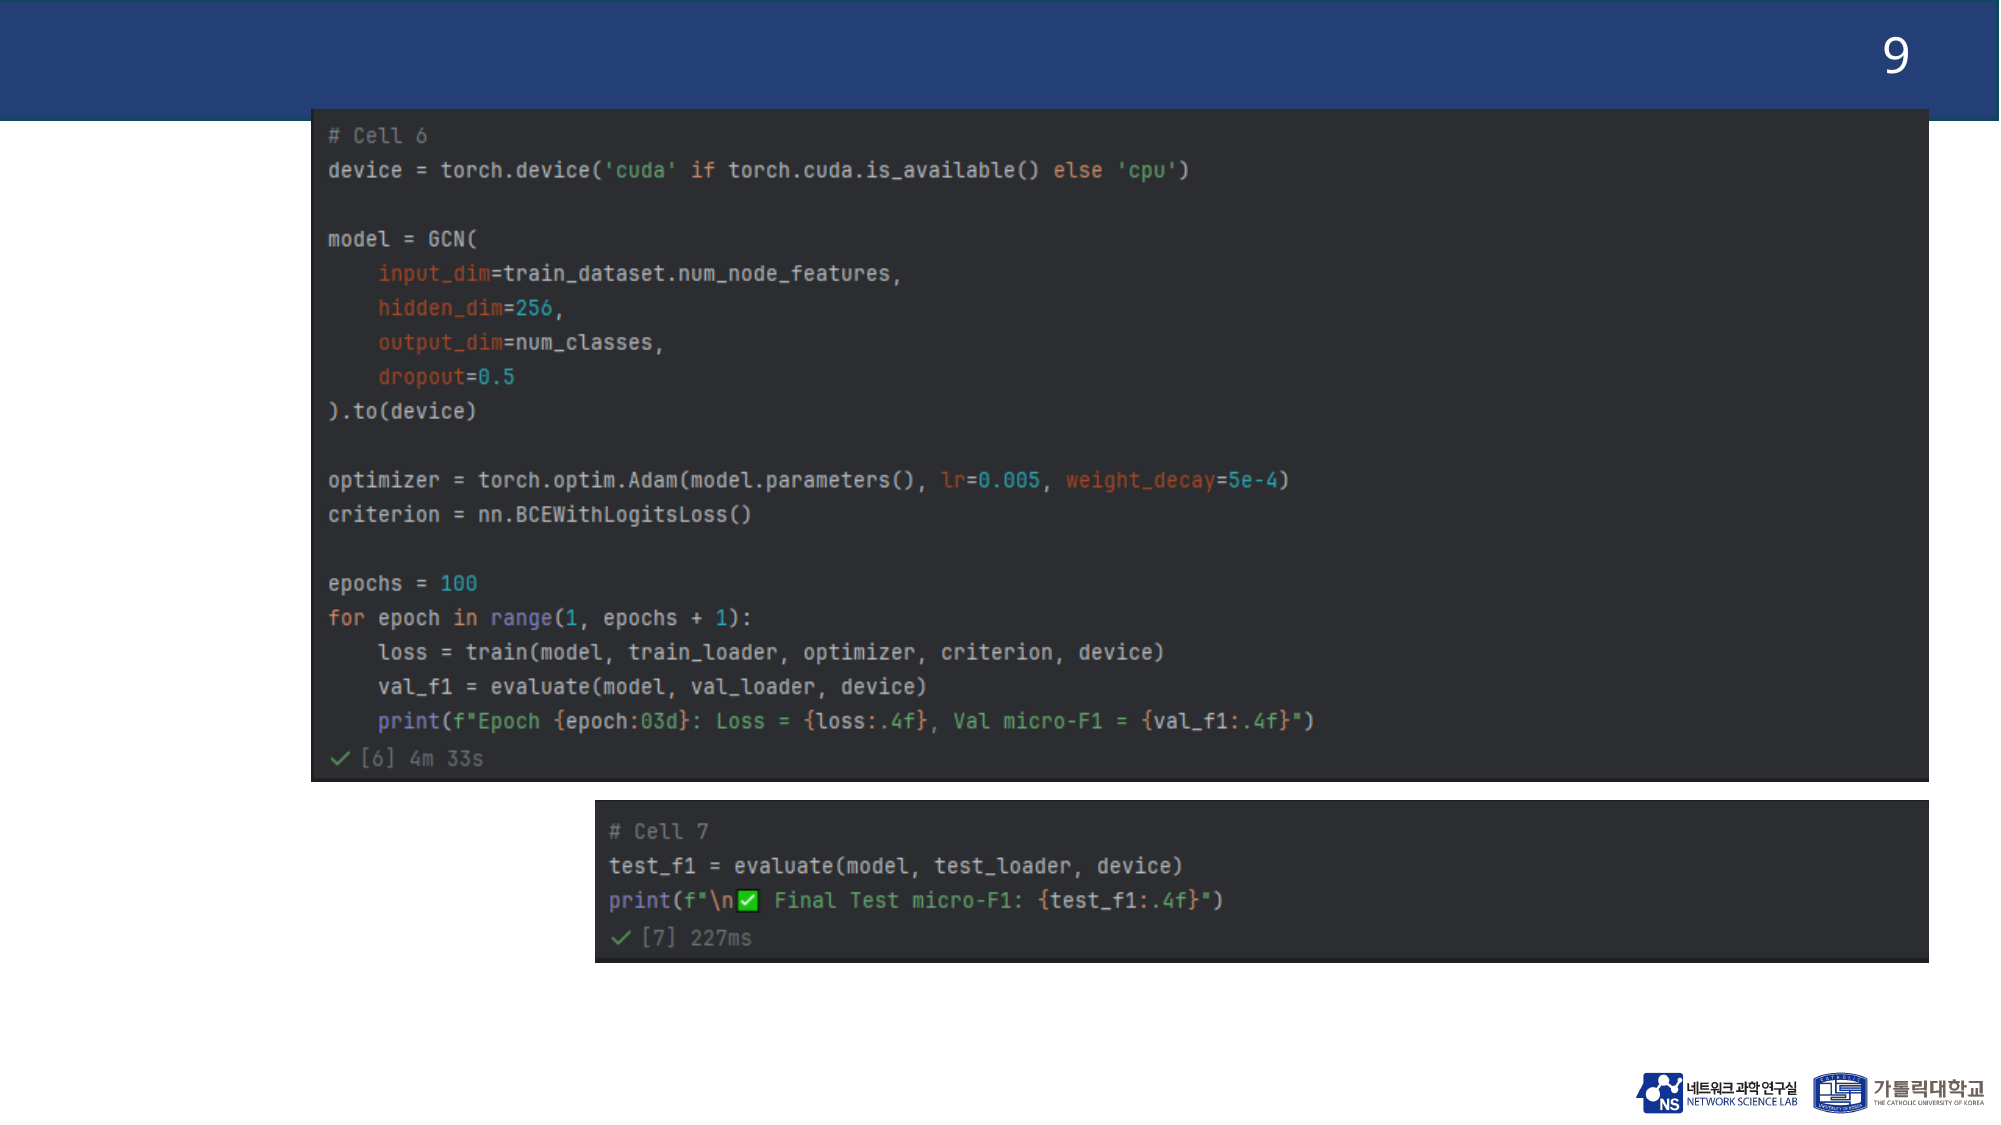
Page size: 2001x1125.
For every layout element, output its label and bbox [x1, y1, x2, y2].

picture [310, 108, 1930, 782]
picture [595, 799, 1930, 964]
picture [1634, 1071, 1988, 1116]
